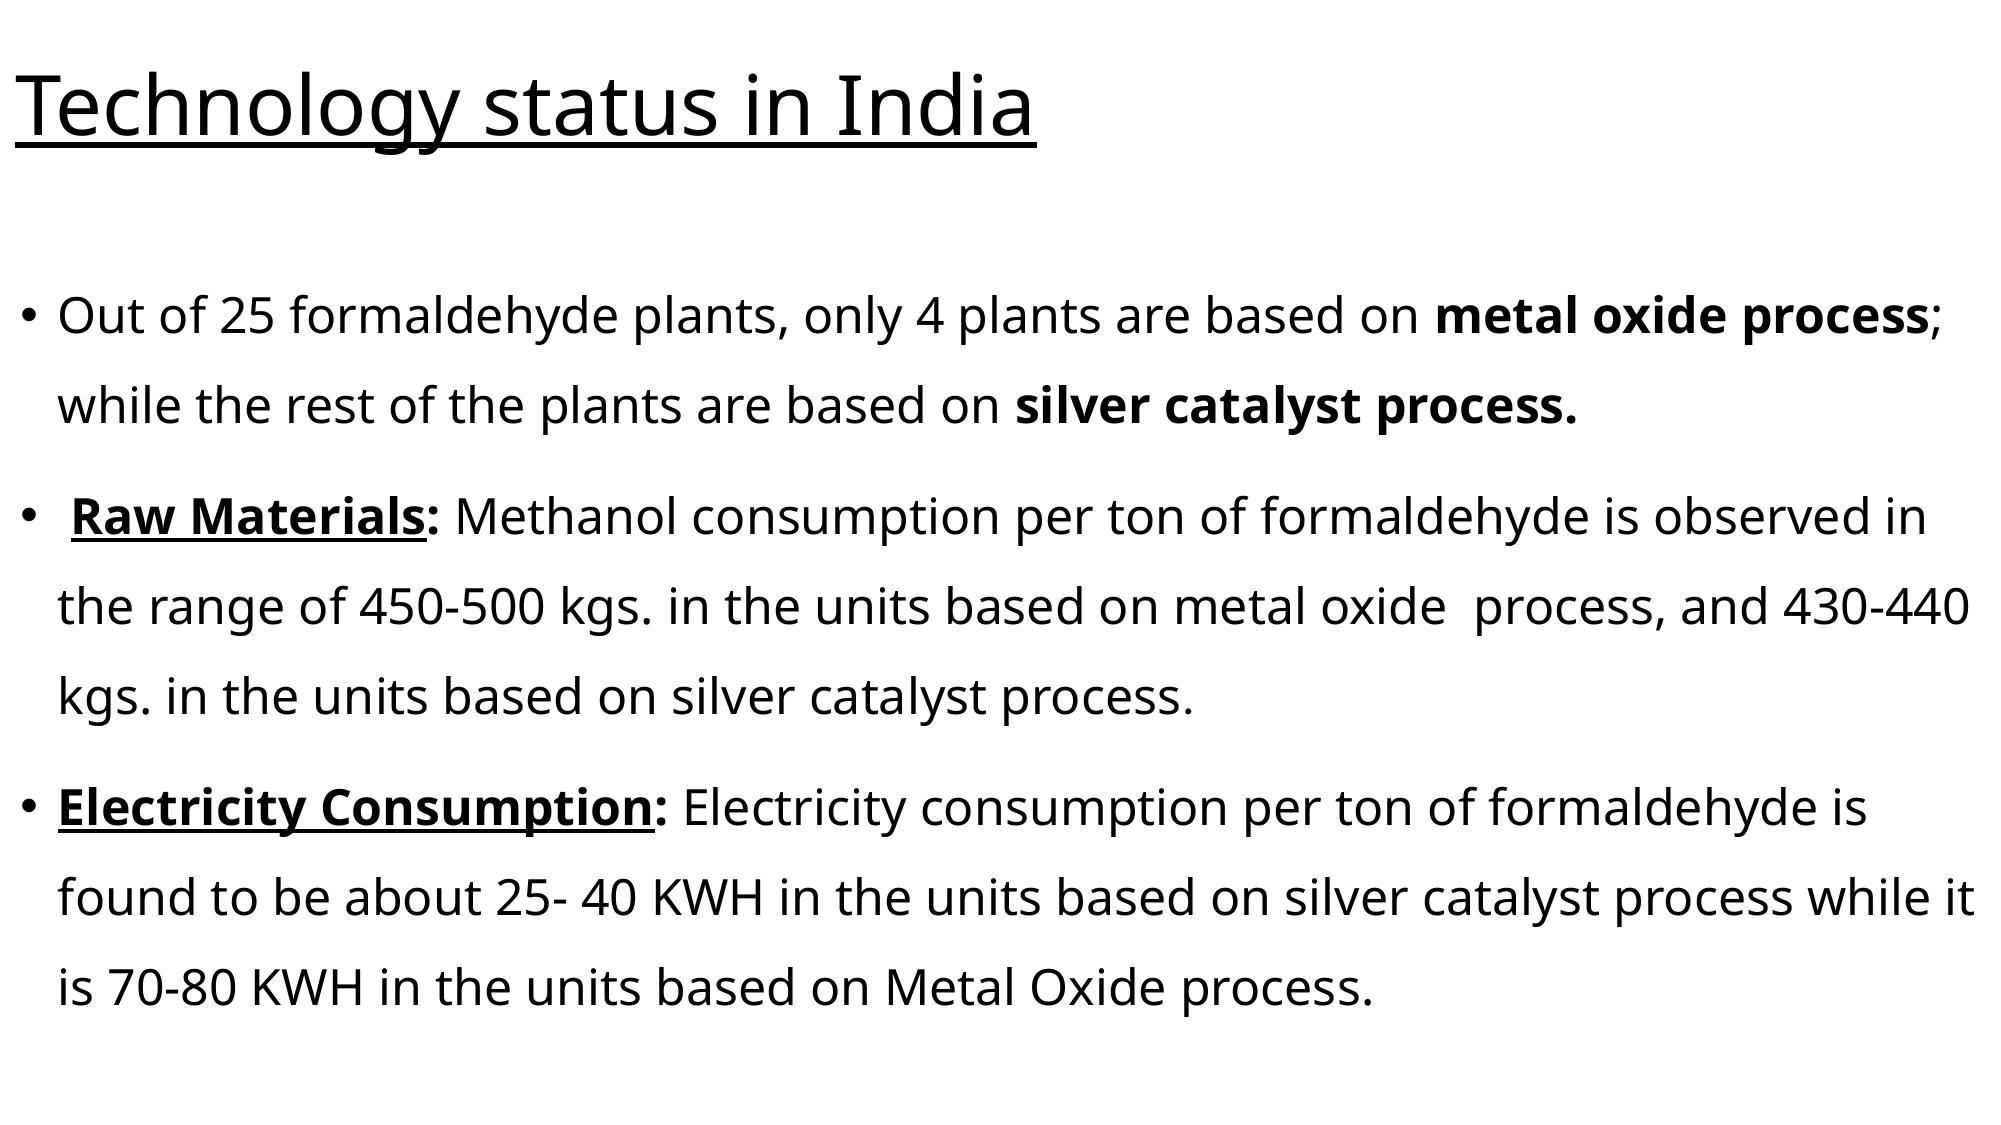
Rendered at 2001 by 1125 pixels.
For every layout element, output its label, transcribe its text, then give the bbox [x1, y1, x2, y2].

title Technology status in India [0, 0, 2000, 218]
list Out of 25 formaldehyde plants, only 4 plants are based on metal oxide process; while the rest of the plants are based on silver catalyst process. Raw Materials: Methanol consumption per ton of formaldehyde is observed in the range of 450-500 kgs. in the units based on metal oxide process, and 430-440 kgs. in the units based on silver catalyst process. Electricity Consumption: Electricity consumption per ton of formaldehyde is found to be about 25- 40 KWH in the units based on silver catalyst process while it is 70-80 KWH in the units based on Metal Oxide process. [5, 246, 2000, 1125]
